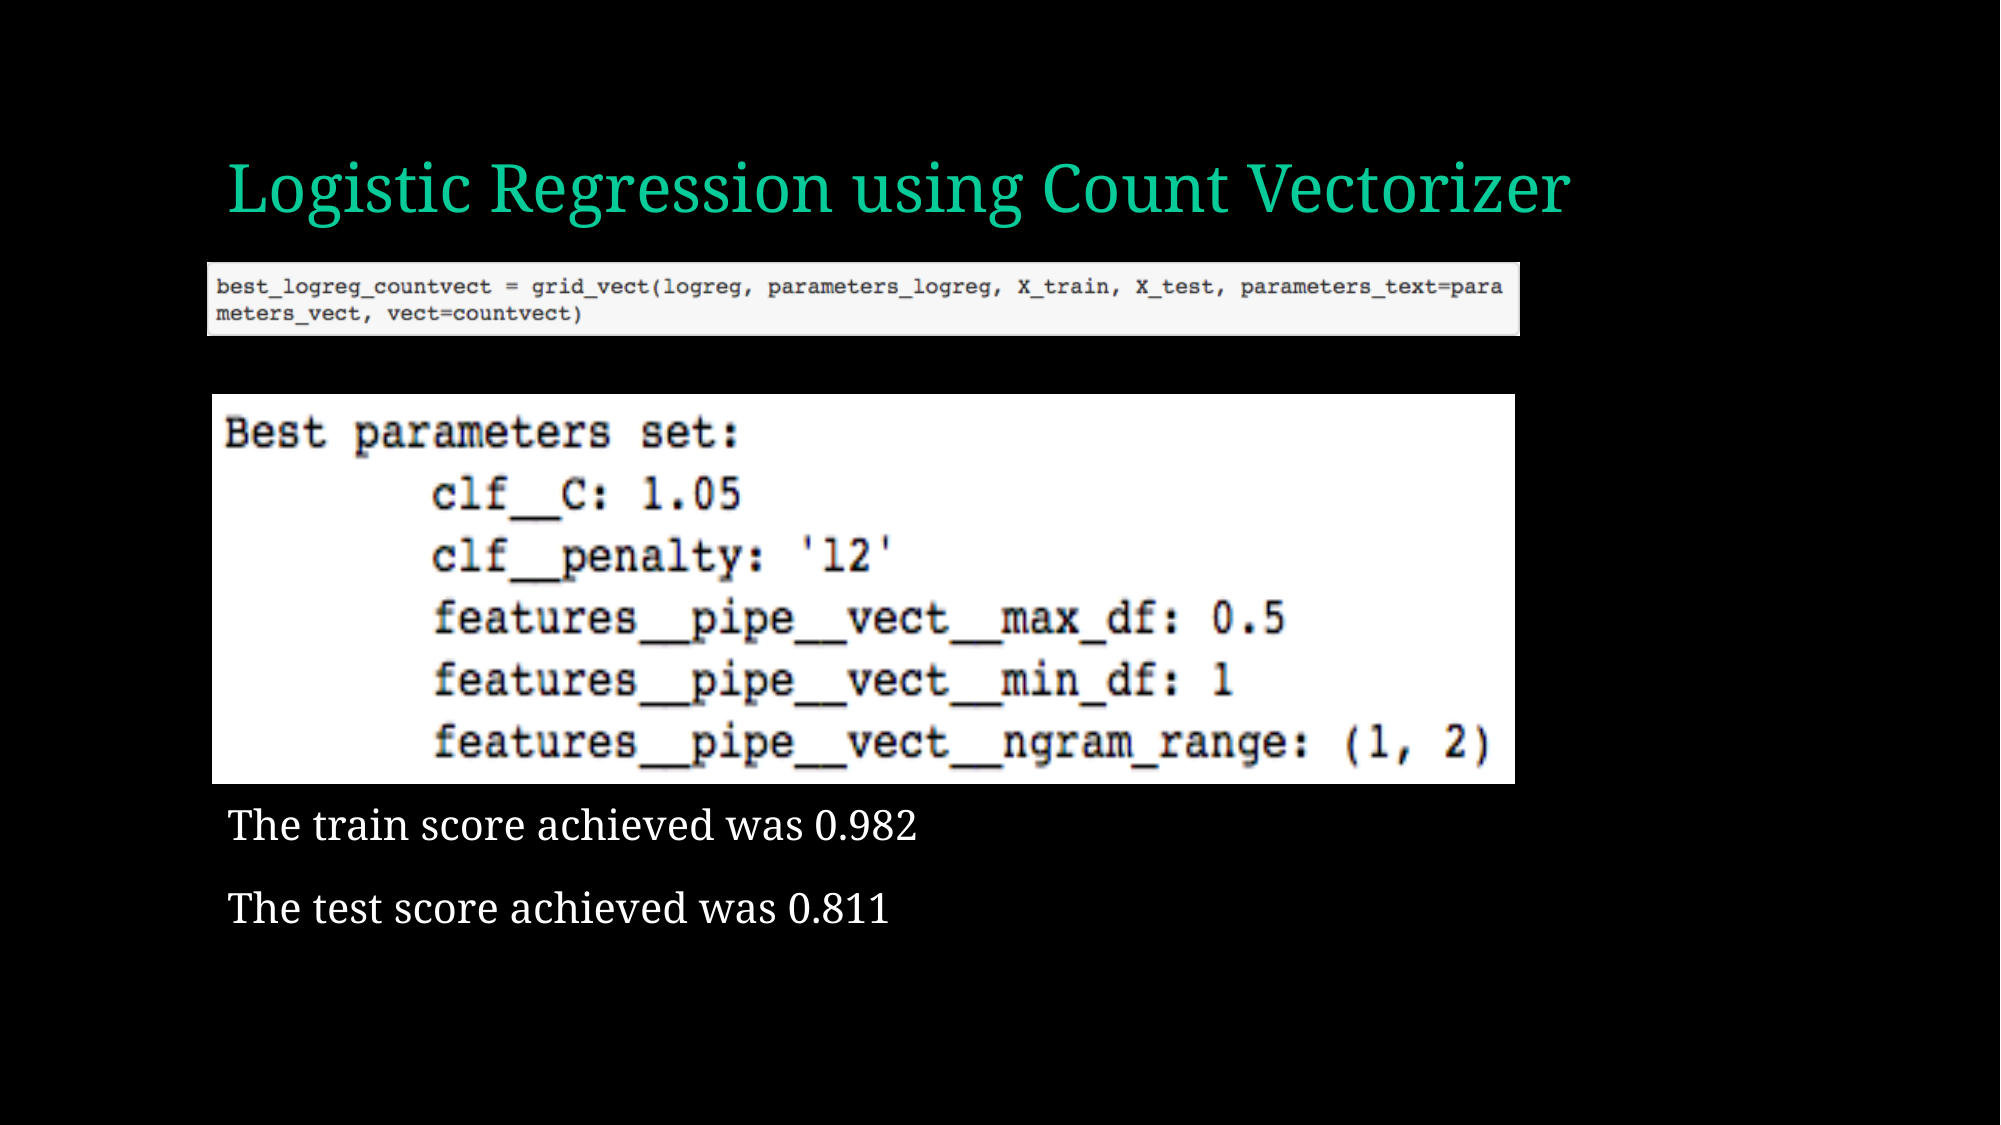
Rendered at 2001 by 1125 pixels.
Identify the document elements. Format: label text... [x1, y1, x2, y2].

picture [212, 394, 1515, 785]
list The train score achieved was 0.982 The test score achieved was 0.811 [212, 797, 1788, 1108]
picture [207, 261, 1520, 336]
title Logistic Regression using Count Vectorizer [212, 59, 1788, 235]
